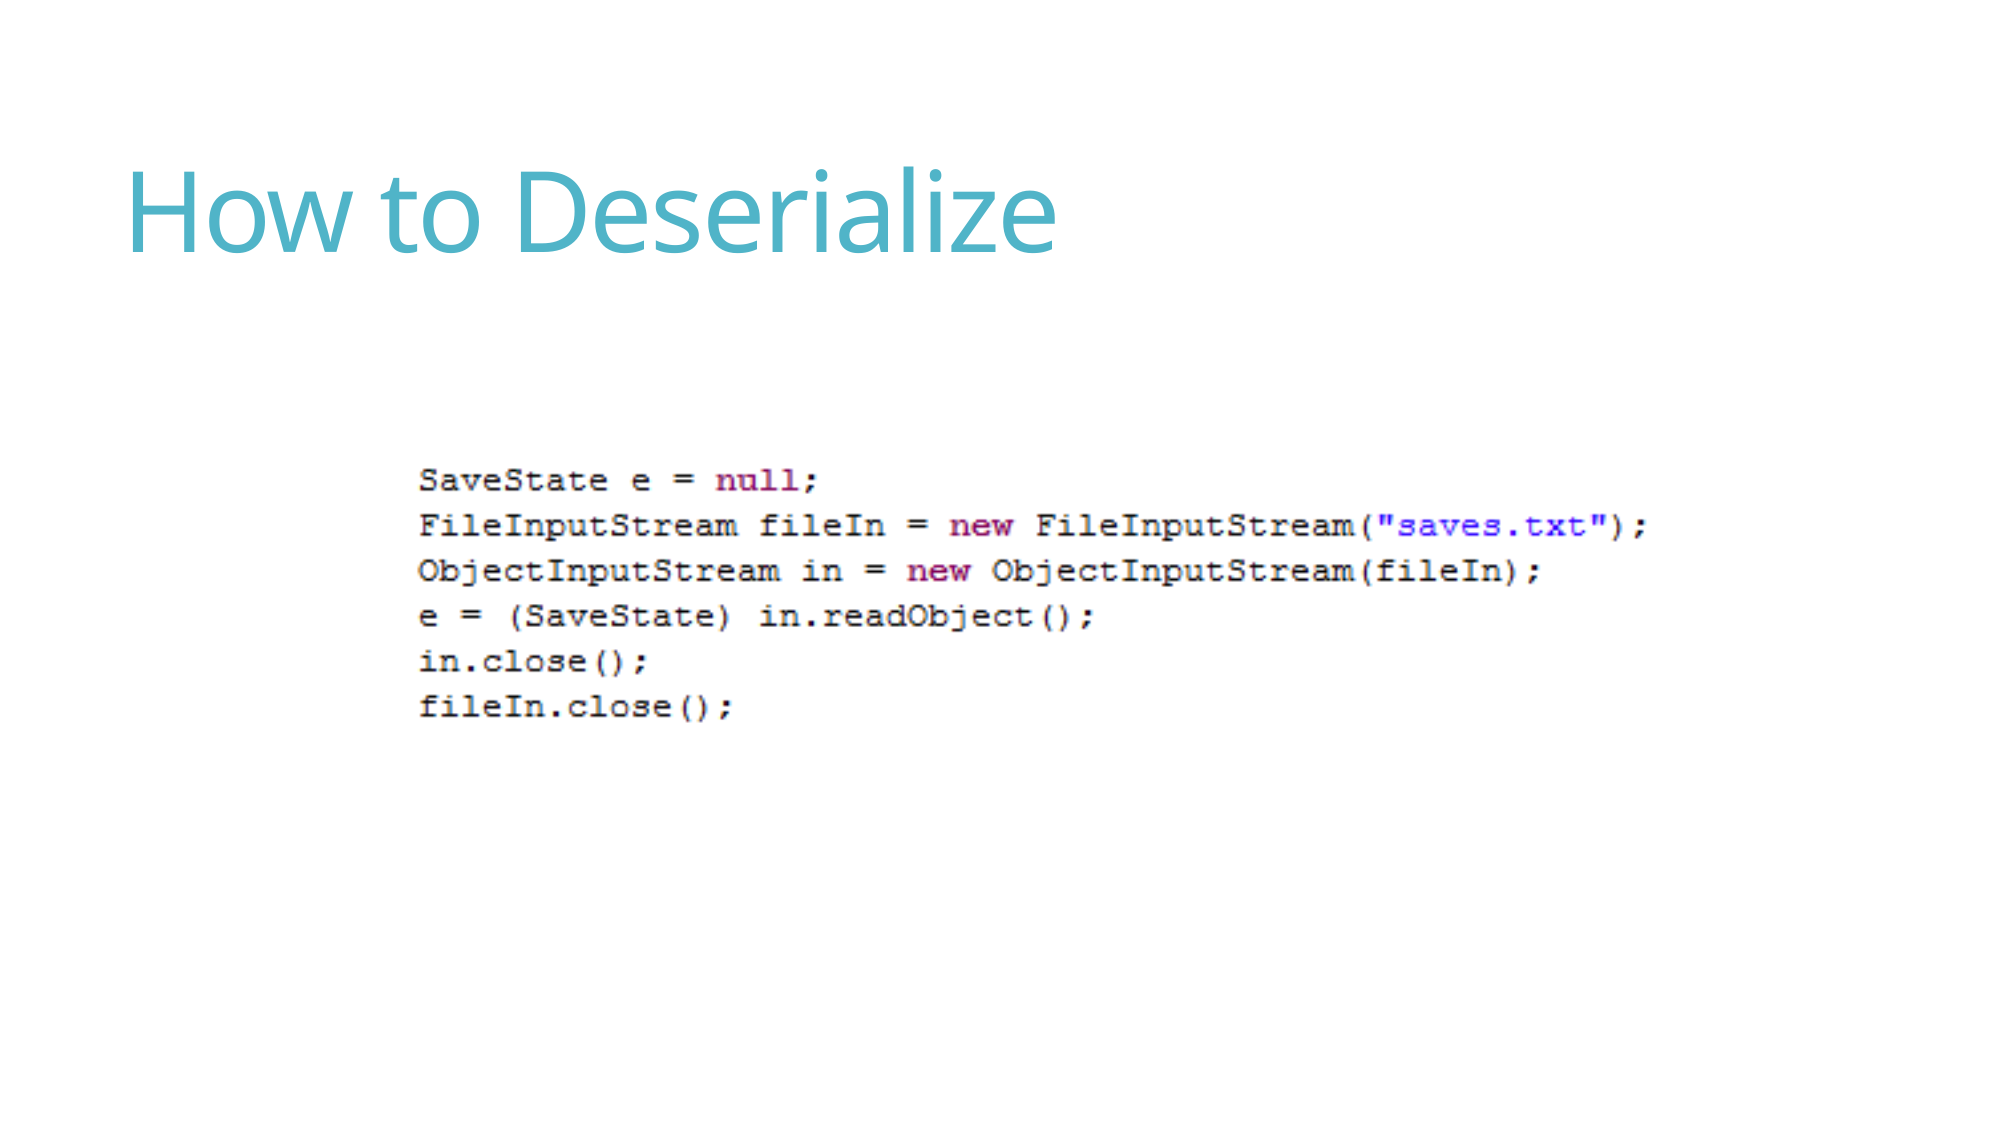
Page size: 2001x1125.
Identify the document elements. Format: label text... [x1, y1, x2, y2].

title How to Deserialize [107, 81, 1875, 354]
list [400, 446, 1669, 753]
